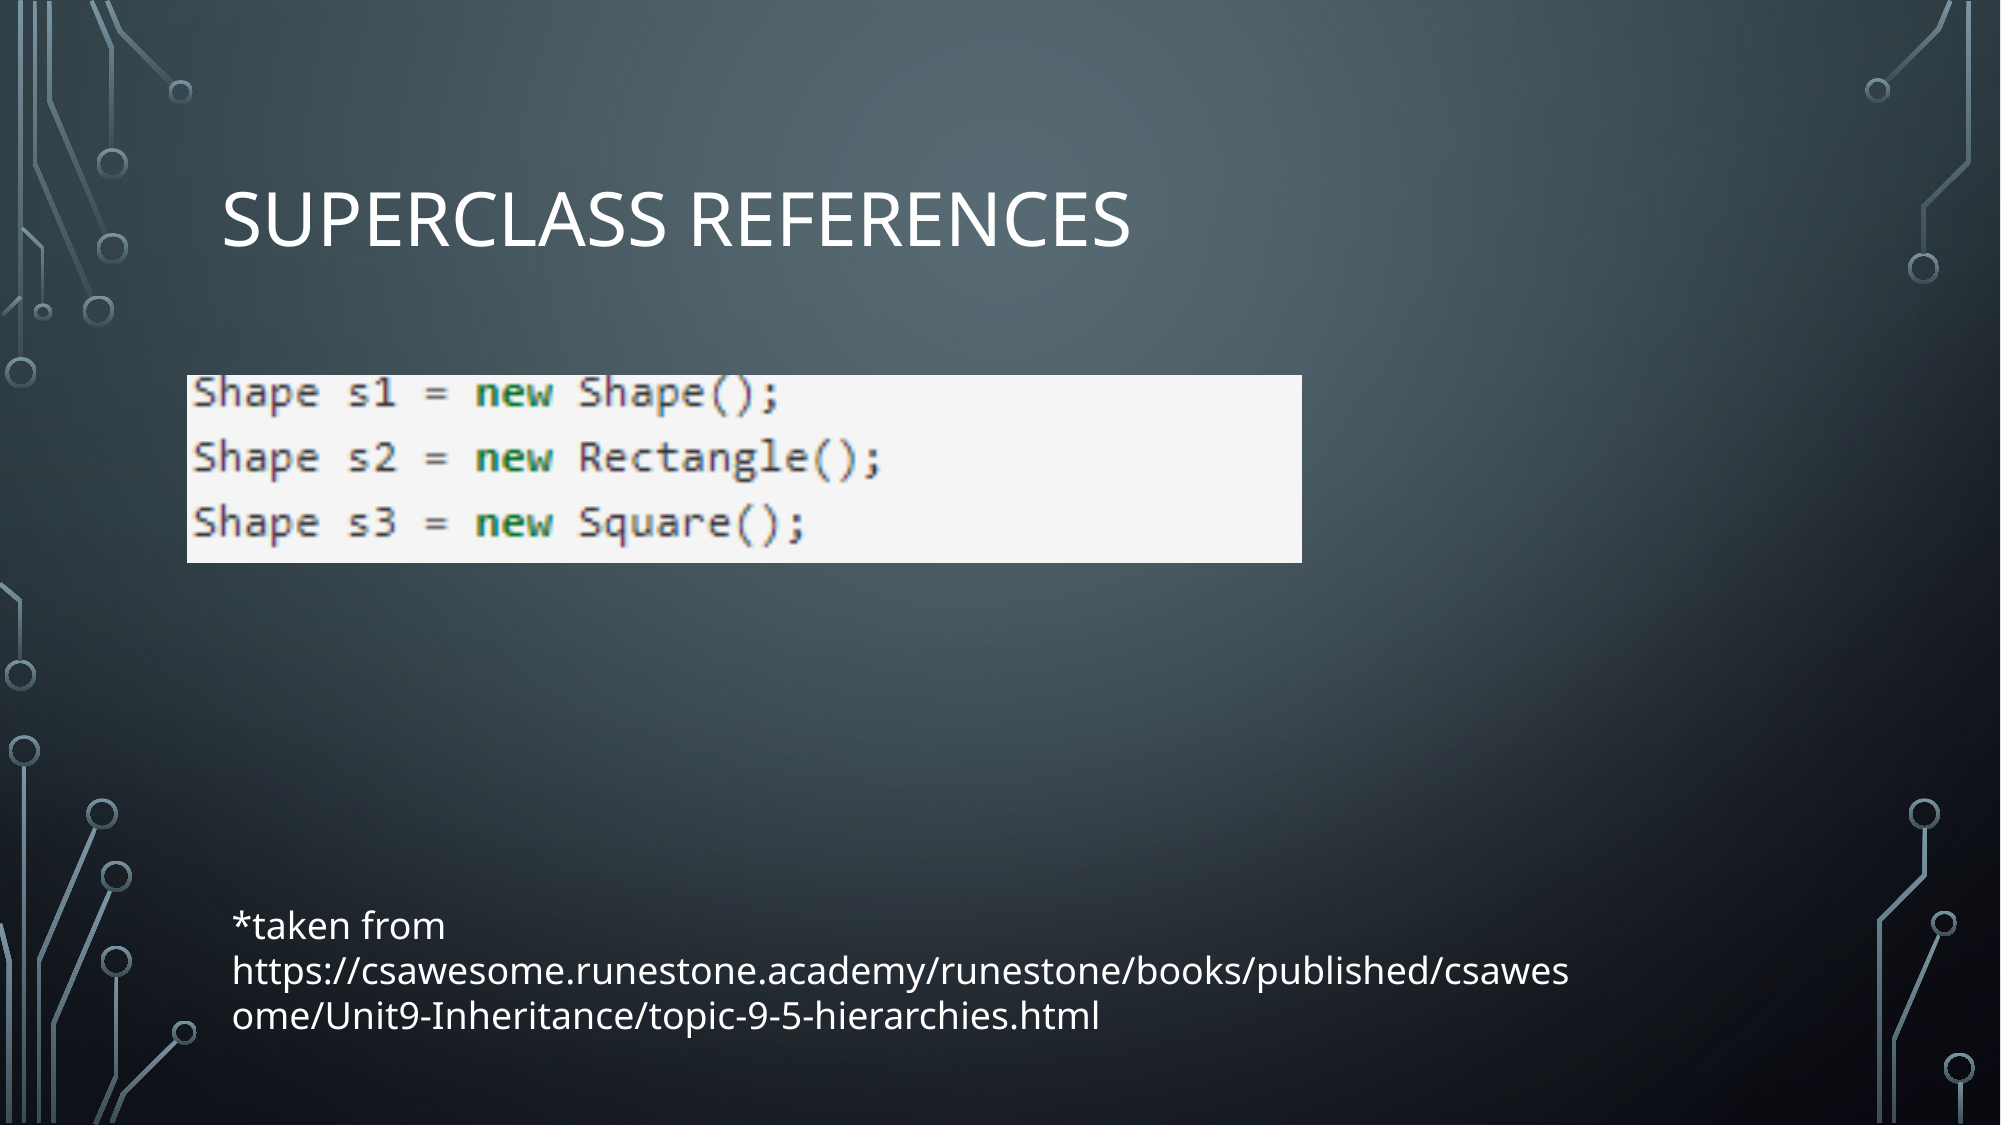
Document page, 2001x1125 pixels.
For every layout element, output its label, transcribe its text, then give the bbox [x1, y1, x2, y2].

title Superclass References [187, 101, 1813, 344]
text_box *taken from https://csawesome.runestone.academy/runestone/books/published/csawesome/Unit9-Inheritance/topic-9-5-hierarchies.html [216, 894, 1600, 1045]
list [186, 375, 1302, 563]
